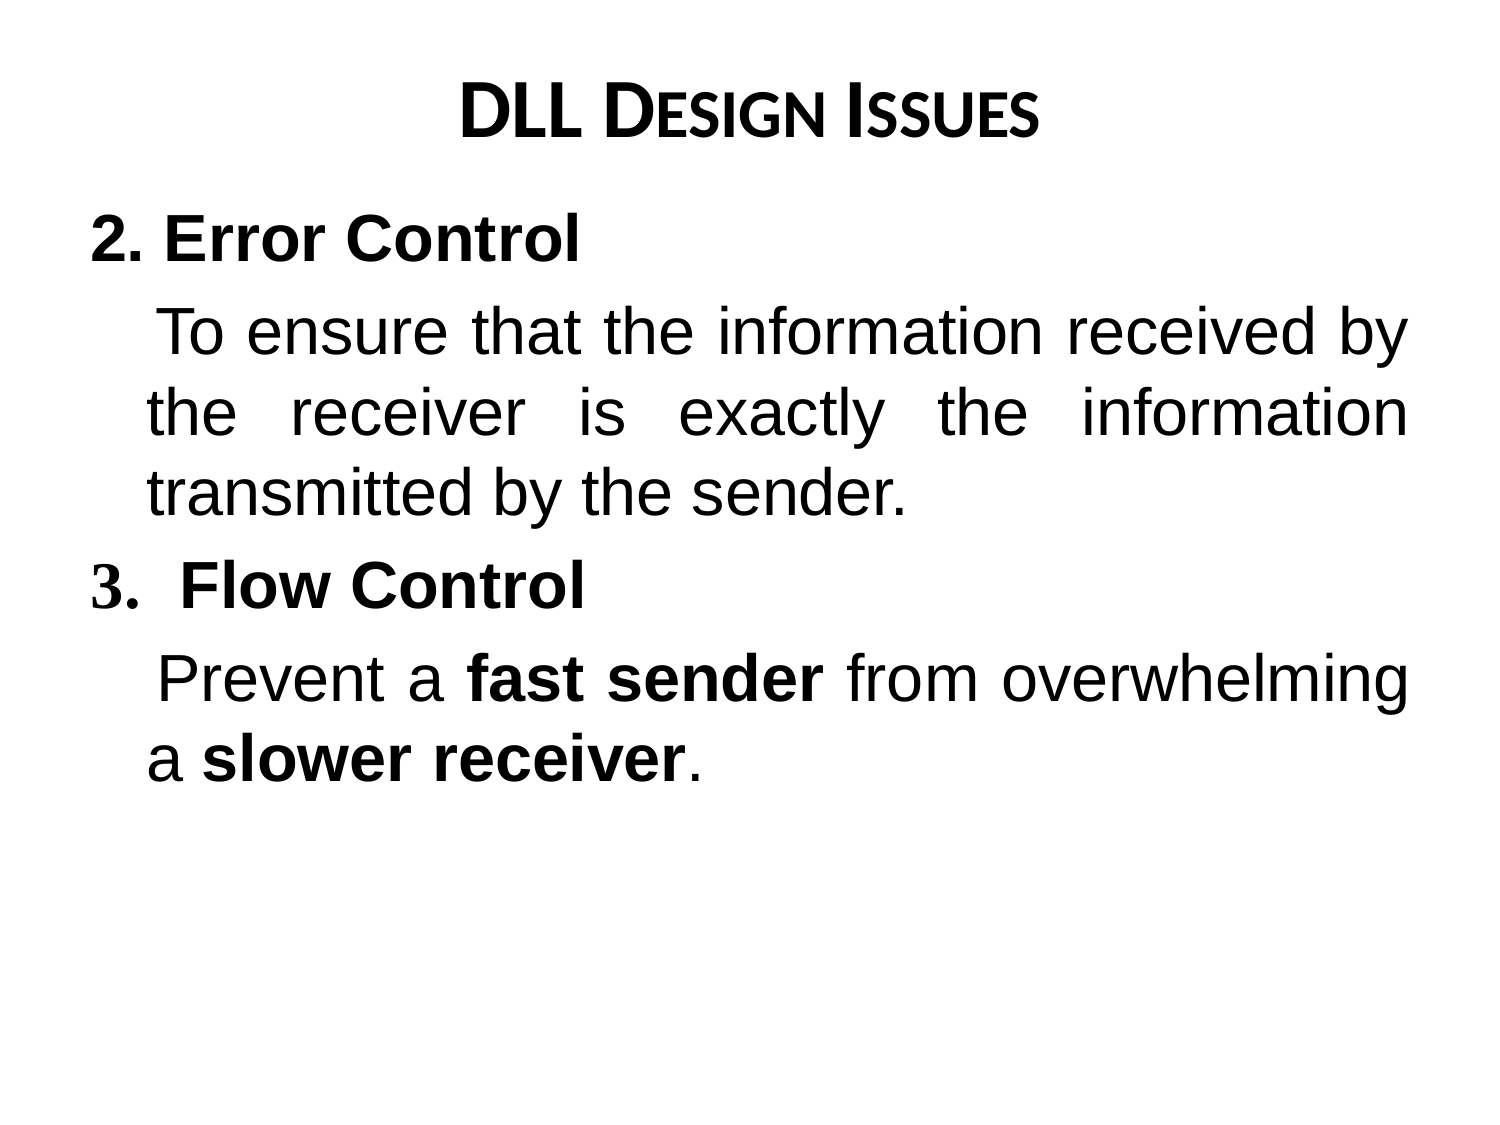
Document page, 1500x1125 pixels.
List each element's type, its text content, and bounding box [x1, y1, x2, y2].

title DLL DESIGN ISSUES [75, 45, 1425, 163]
list 2. Error Control To ensure that the information received by the receiver is exactly the information transmitted by the sender. 3. Flow Control Prevent a fast sender from overwhelming a slower receiver. [75, 187, 1425, 1005]
